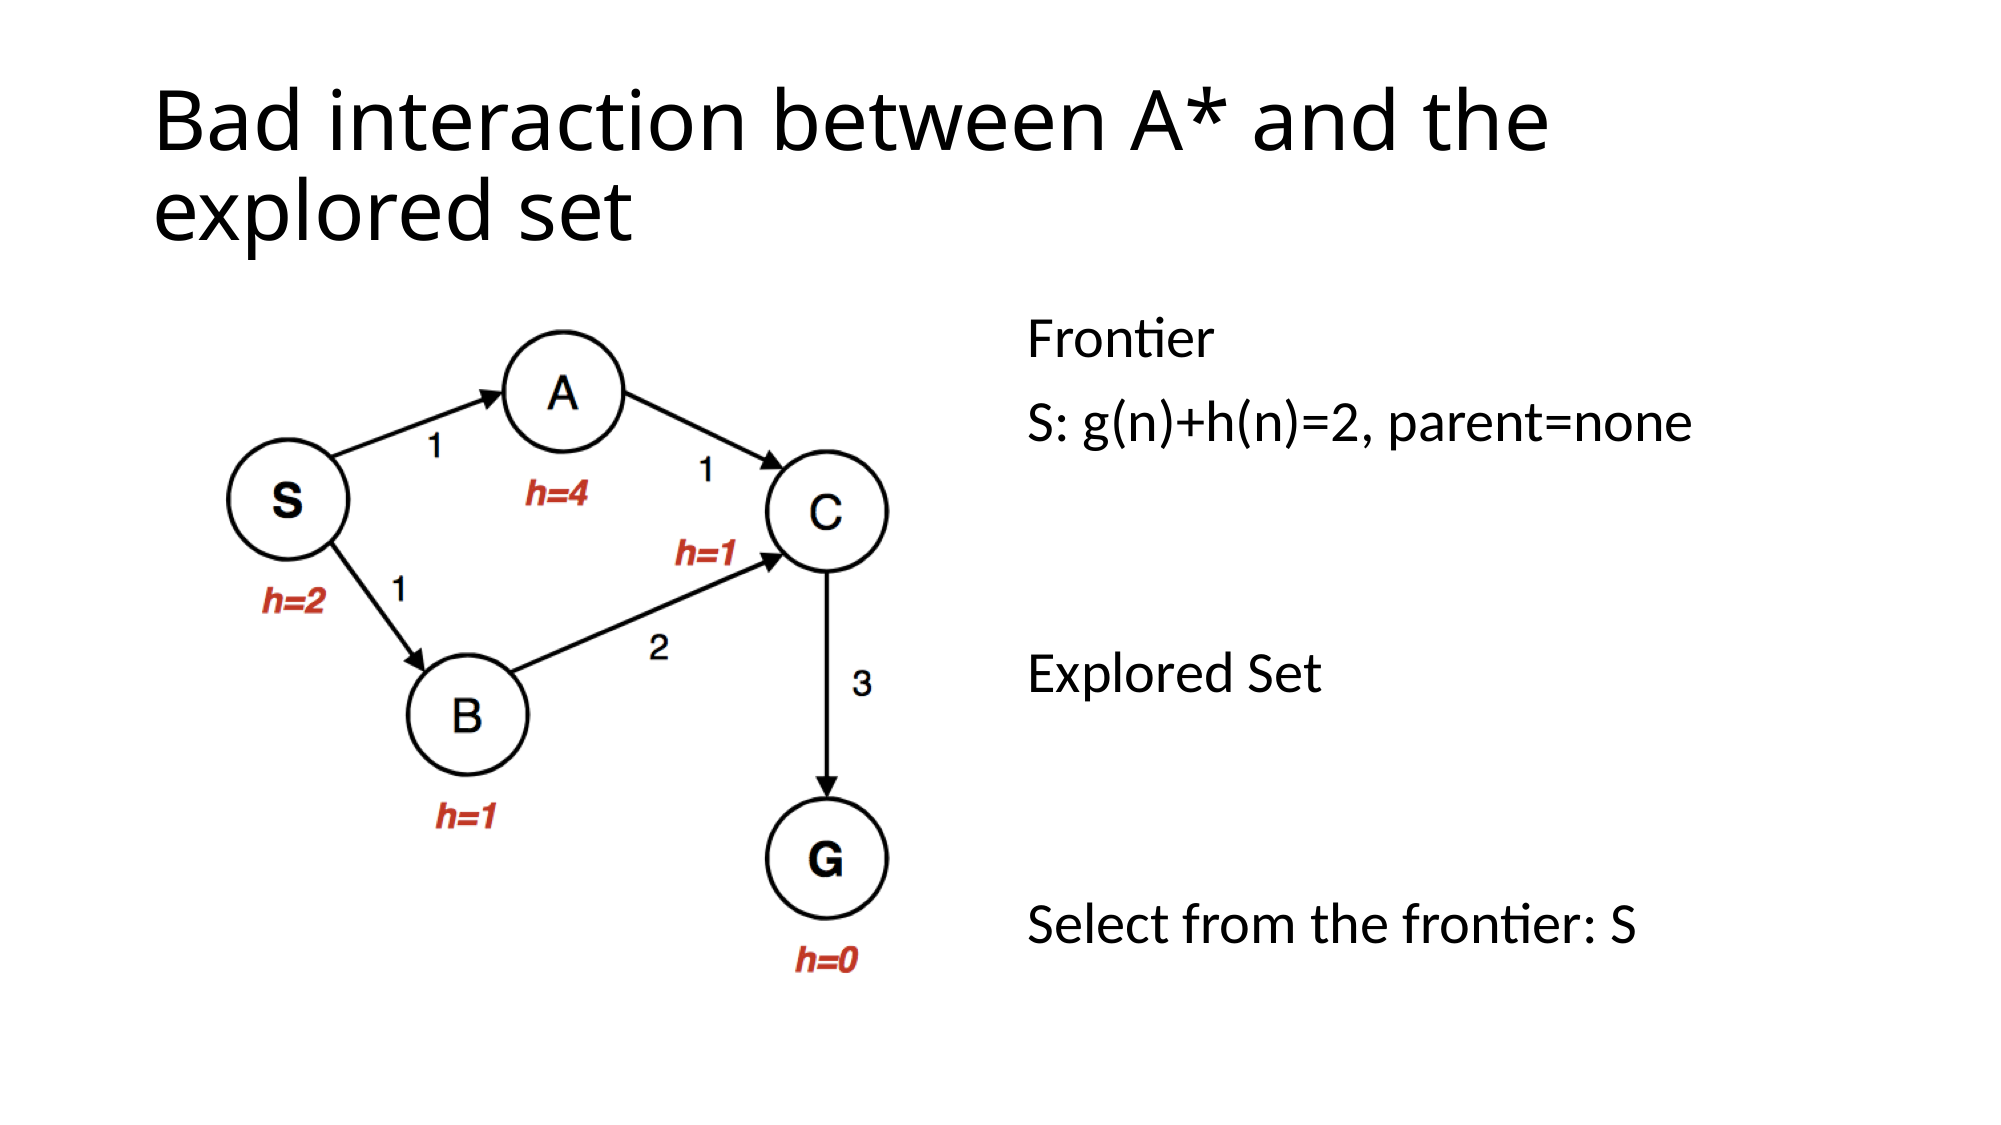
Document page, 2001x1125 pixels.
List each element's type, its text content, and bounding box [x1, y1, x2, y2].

list Frontier S: g(n)+h(n)=2, parent=none Explored Set Select from the frontier: S [1012, 299, 1863, 1014]
title Bad interaction between A* and the explored set [137, 59, 1863, 278]
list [204, 321, 921, 991]
